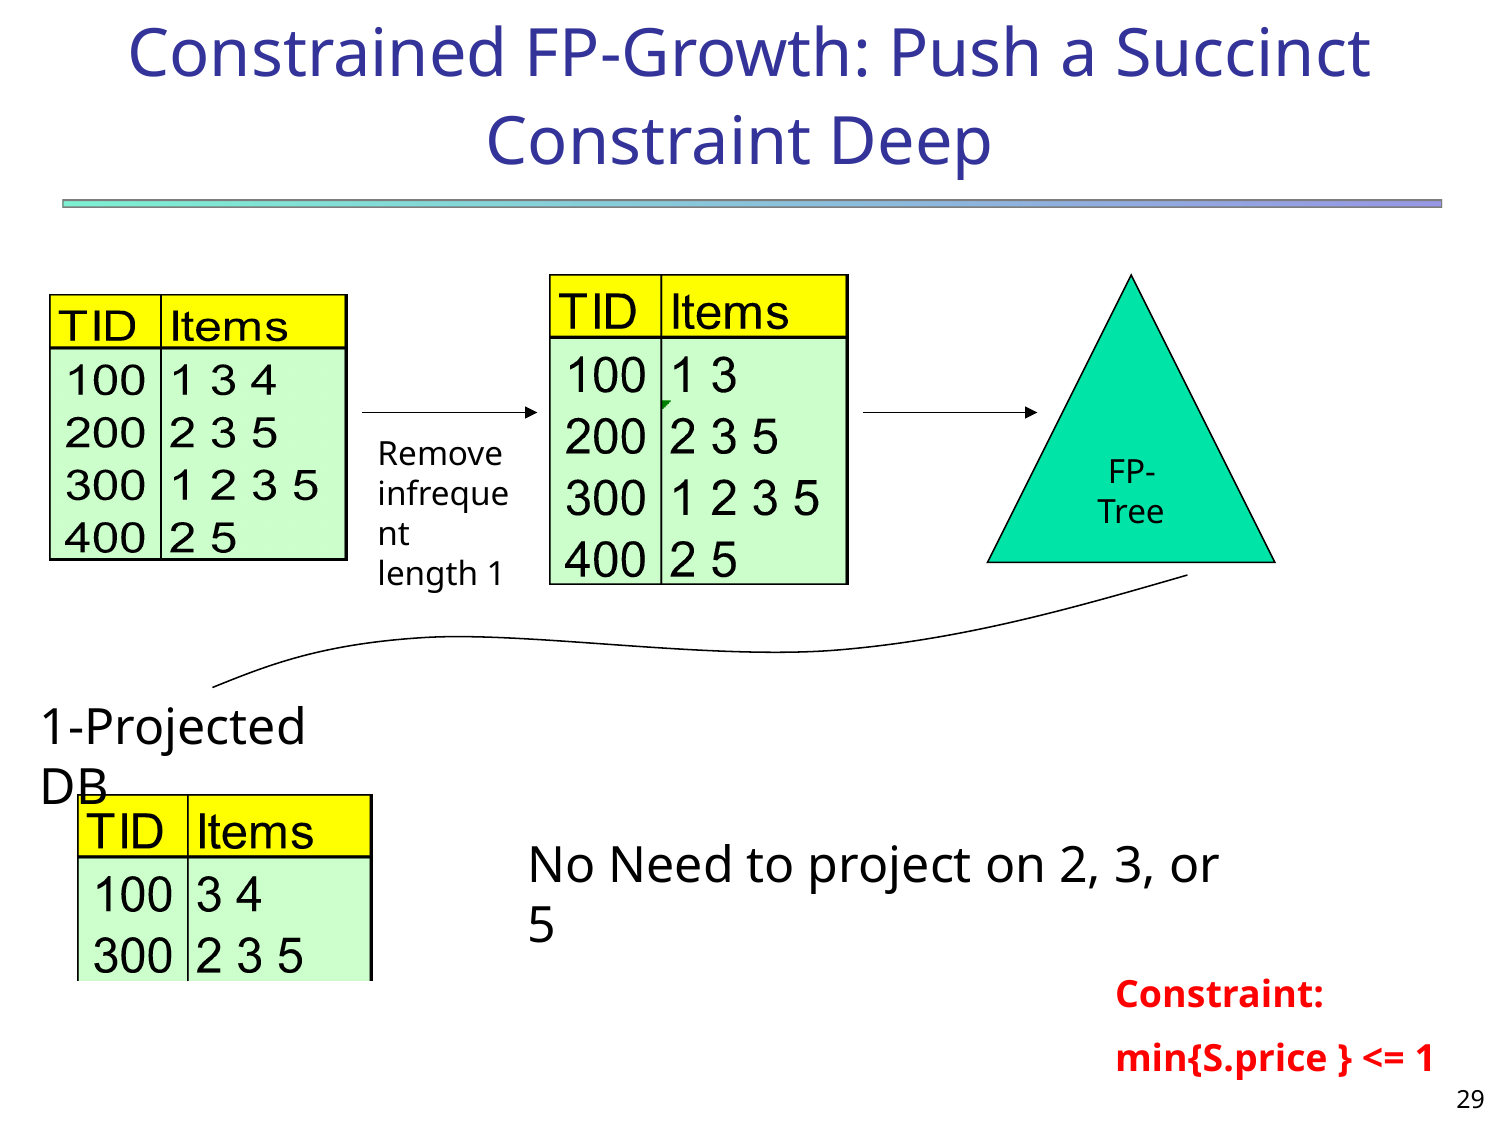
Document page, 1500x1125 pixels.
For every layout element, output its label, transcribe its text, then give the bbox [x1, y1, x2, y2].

title Constrained FP-Growth: Push a Succinct Constraint Deep [0, 24, 1500, 188]
text_box No Need to project on 2, 3, or 5 [512, 824, 1251, 960]
picture [49, 294, 348, 561]
picture [77, 794, 374, 981]
text_box Remove infrequent length 1 [362, 424, 543, 600]
text_box Constraint: min{S.price } <= 1 [1100, 962, 1500, 1087]
text_box FP-Tree [987, 274, 1275, 563]
text_box [212, 575, 1188, 688]
text_box 1-Projected DB [24, 687, 387, 823]
text_box ‹#› [1187, 1087, 1500, 1125]
picture [549, 274, 849, 585]
